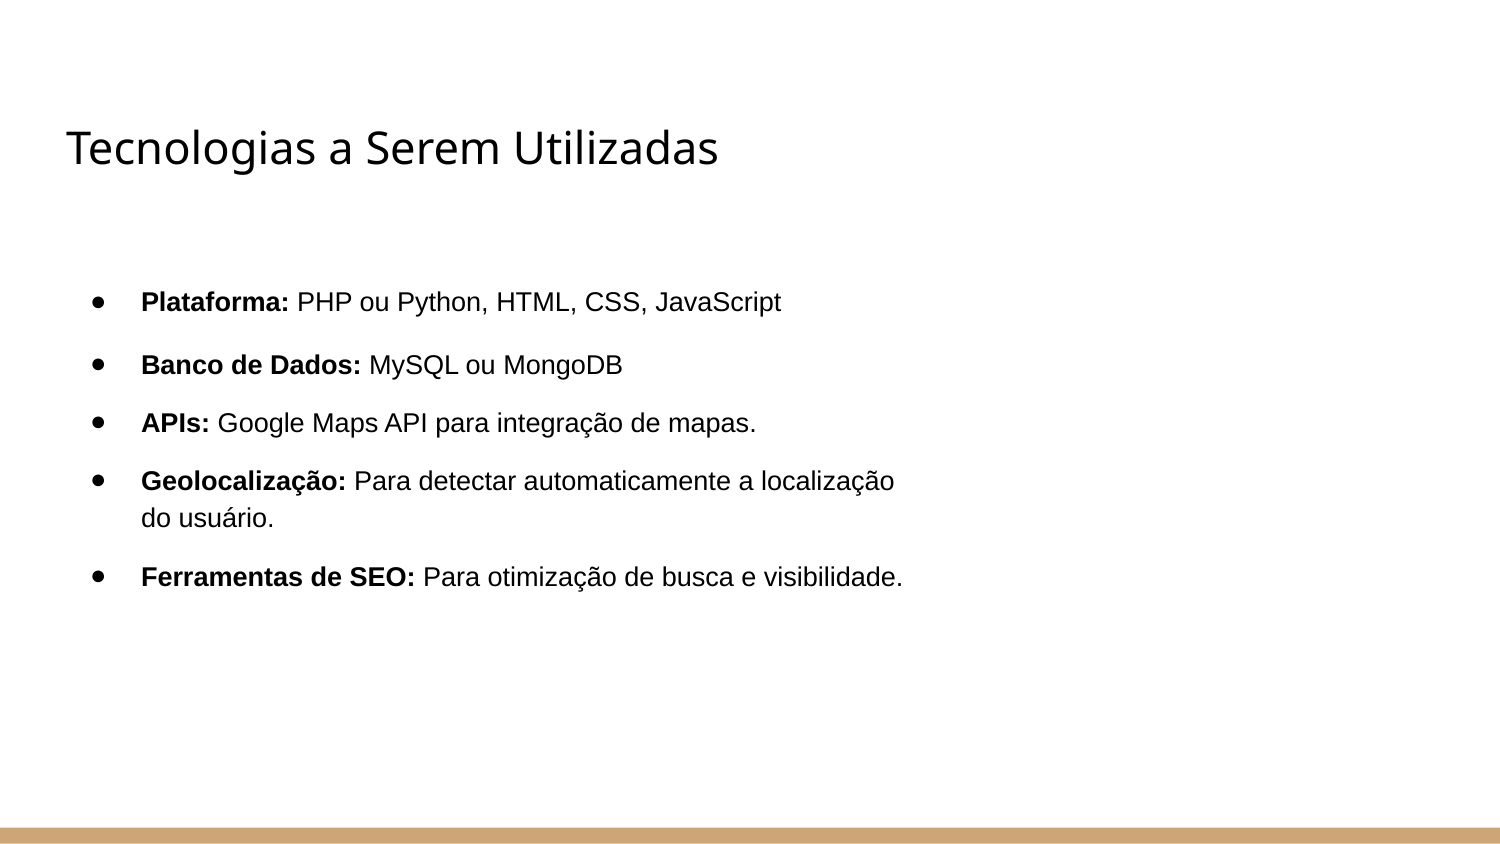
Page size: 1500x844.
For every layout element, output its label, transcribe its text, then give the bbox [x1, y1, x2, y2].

title Tecnologias a Serem Utilizadas [51, 51, 750, 189]
list Plataforma: PHP ou Python, HTML, CSS, JavaScript Banco de Dados: MySQL ou MongoDB APIs: Google Maps API para integração de mapas. Geolocalização: Para detectar automaticamente a localização do usuário. Ferramentas de SEO: Para otimização de busca e visibilidade. [51, 264, 940, 752]
